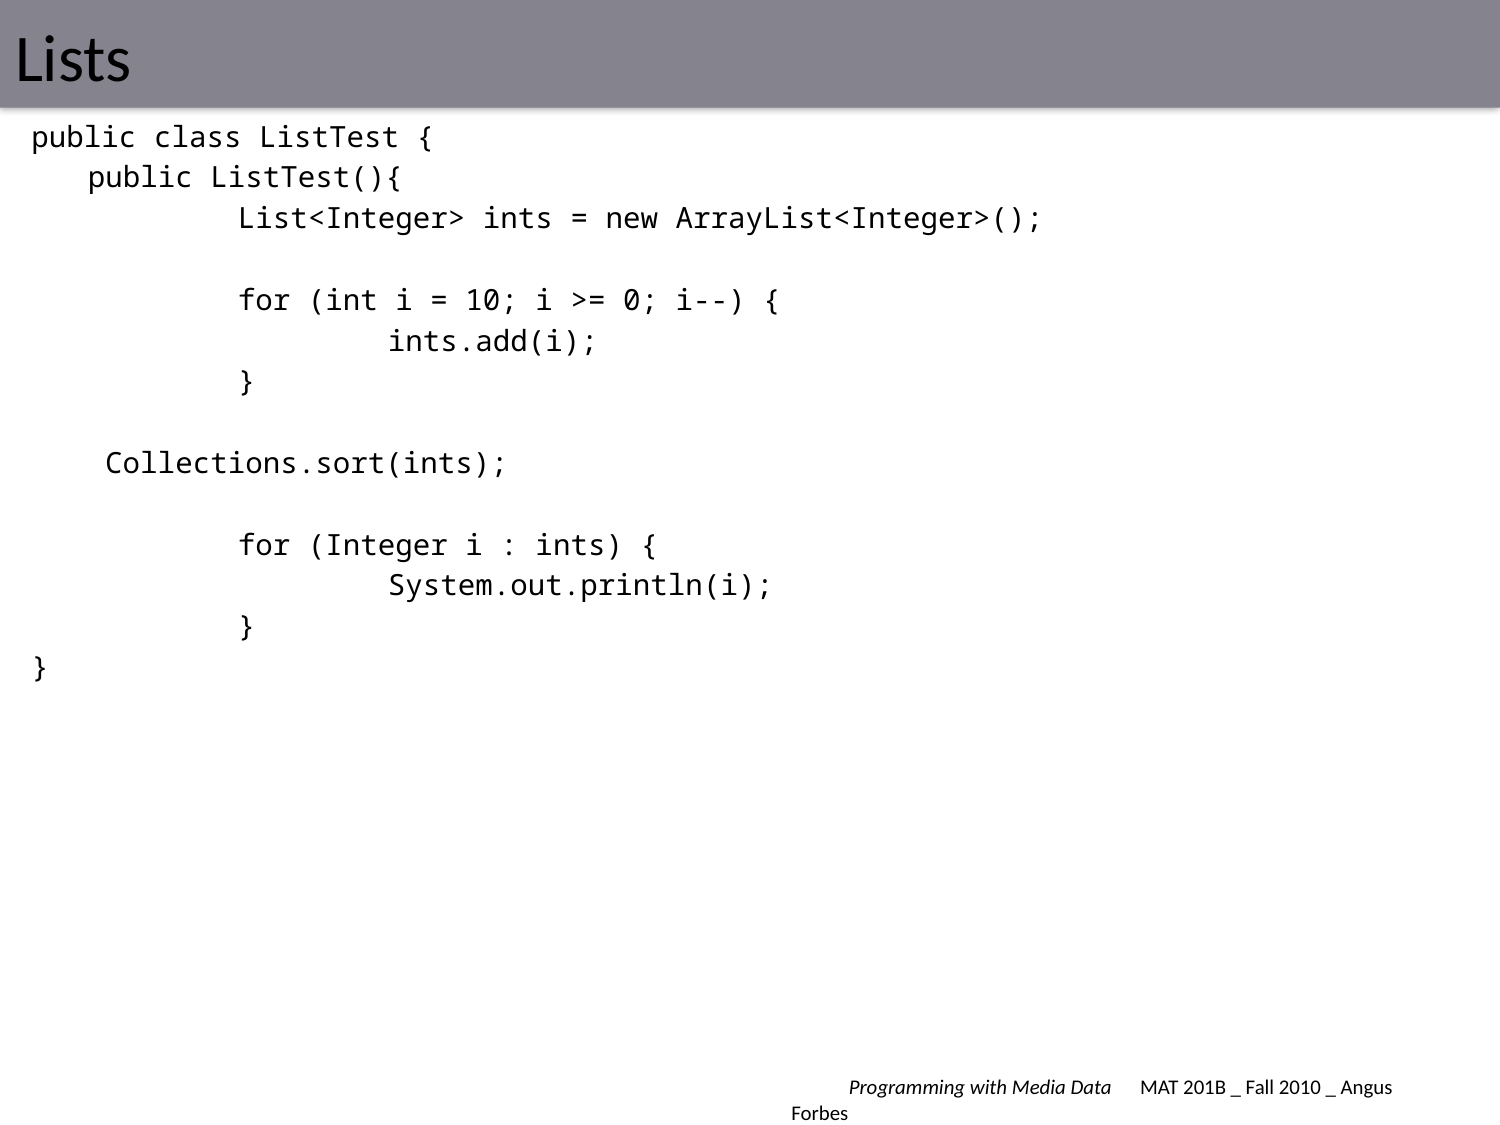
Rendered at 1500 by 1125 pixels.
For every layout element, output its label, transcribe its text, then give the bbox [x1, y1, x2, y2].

title Lists [0, 0, 1500, 111]
list public class ListTest { public ListTest(){ List<Integer> ints = new ArrayList<Integer>(); for (int i = 10; i >= 0; i--) { ints.add(i); } Collections.sort(ints); for (Integer i : ints) { System.out.println(i); } } [16, 110, 1483, 1063]
